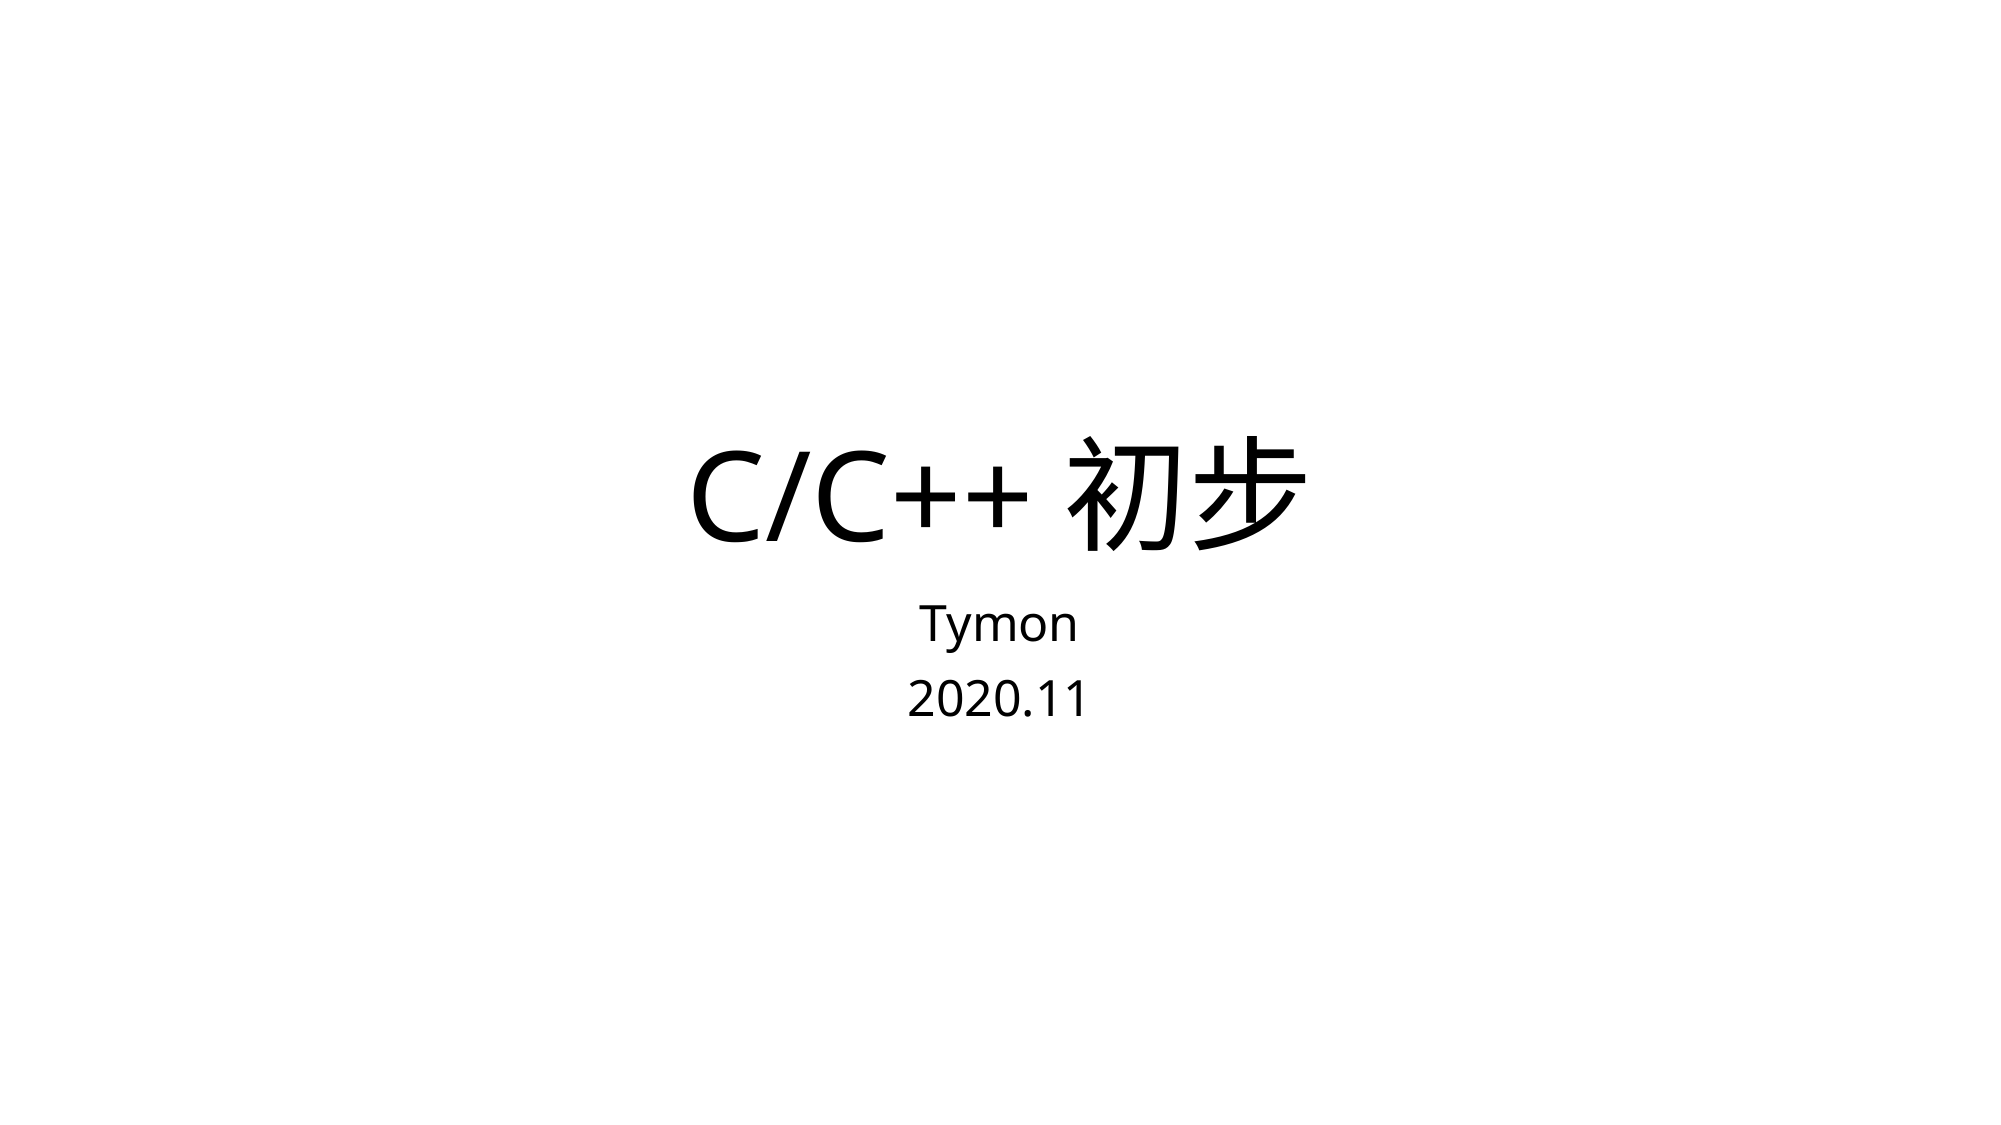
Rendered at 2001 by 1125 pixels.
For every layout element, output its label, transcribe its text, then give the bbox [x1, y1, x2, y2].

title C/C++初步 [249, 184, 1750, 576]
subtitle Tymon 2020.11 [249, 590, 1750, 863]
